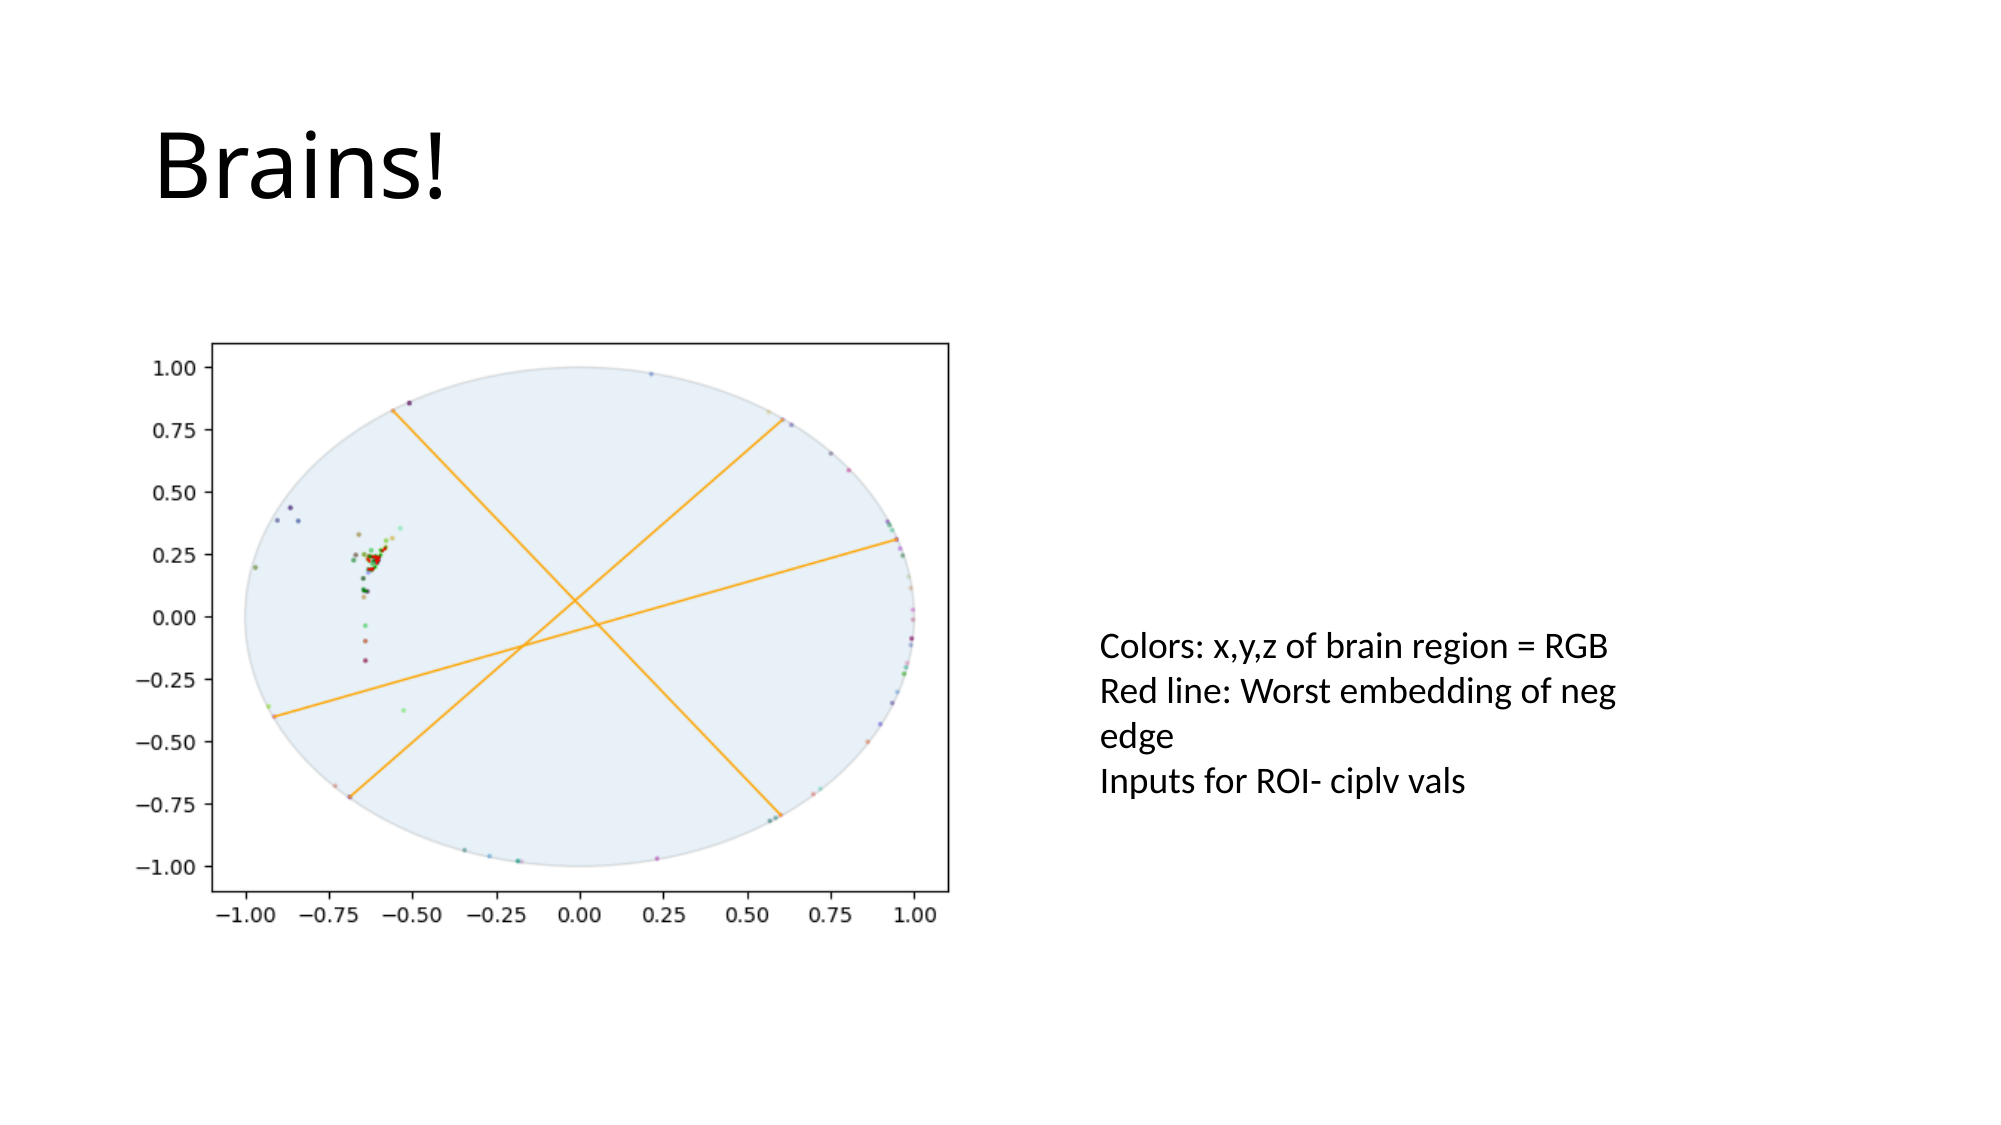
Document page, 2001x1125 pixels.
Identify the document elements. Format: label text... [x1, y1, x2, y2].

text_box Colors: x,y,z of brain region = RGB Red line: Worst embedding of neg edge Inputs for ROI- ciplv vals [1084, 613, 1684, 854]
picture [93, 257, 1044, 971]
title Brains! [137, 59, 1863, 278]
